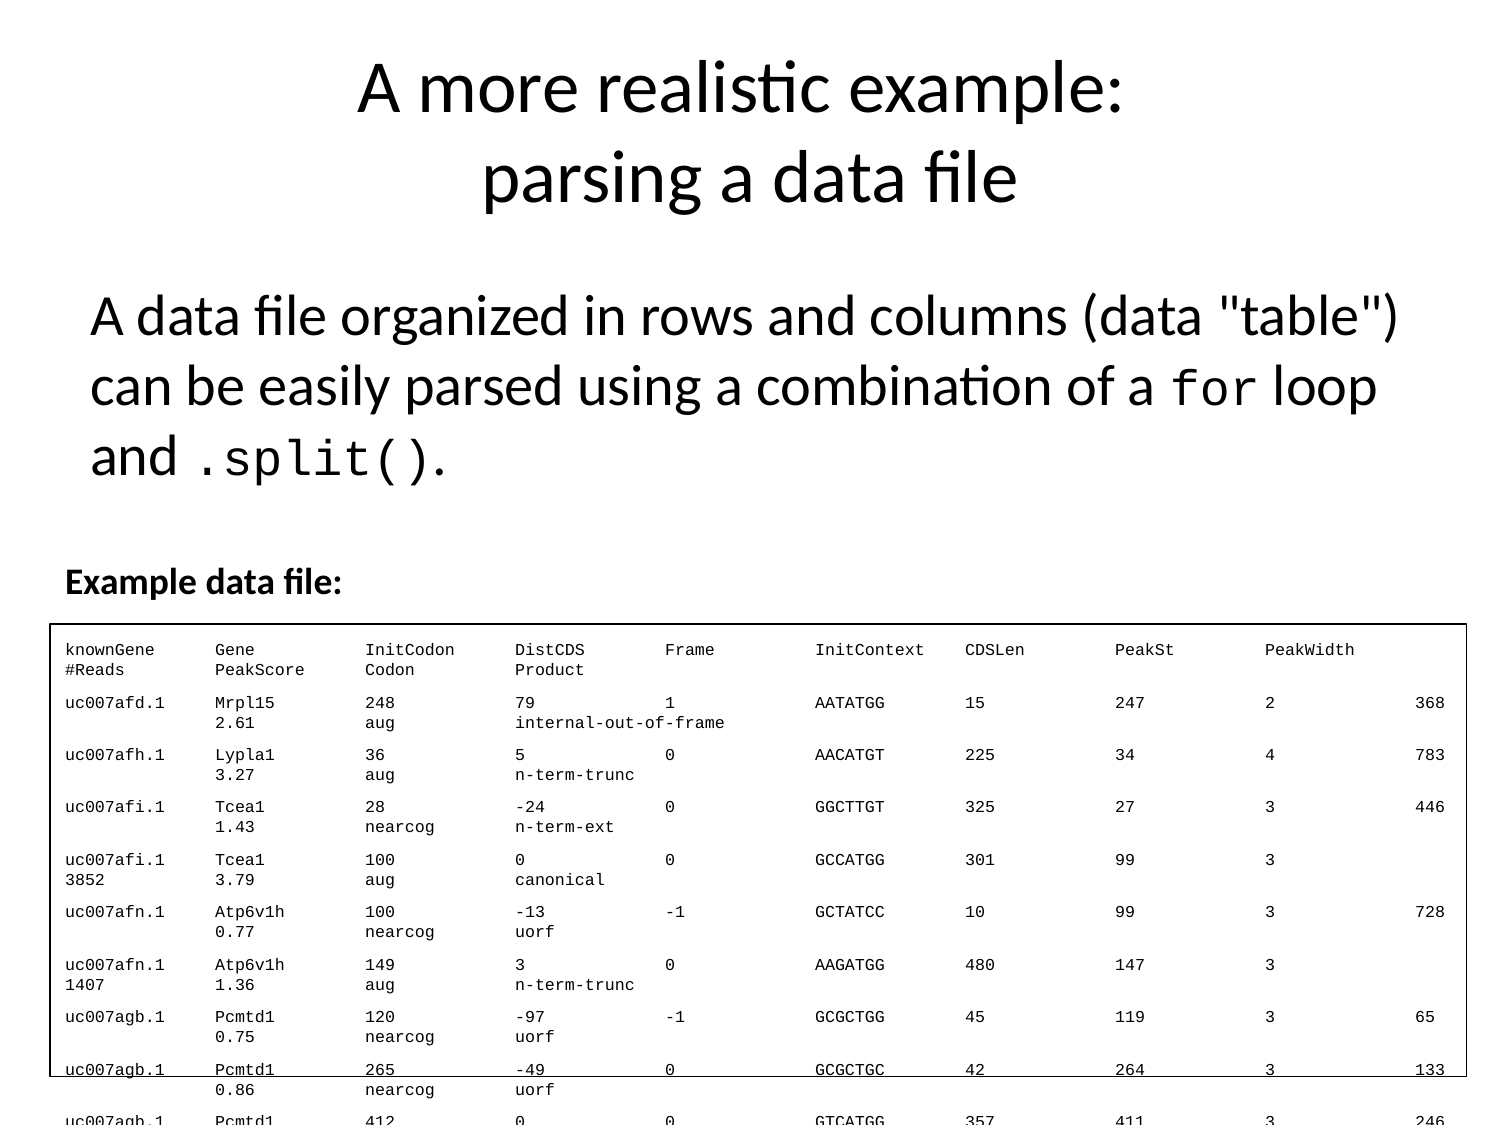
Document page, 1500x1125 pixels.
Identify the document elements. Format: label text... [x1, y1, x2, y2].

title A more realistic example: parsing a data file [75, 45, 1425, 233]
list A data file organized in rows and columns (data "table") can be easily parsed using a combination of a for loop and .split(). [75, 262, 1425, 500]
text_box knownGene Gene InitCodon DistCDS Frame InitContext CDSLen PeakSt PeakWidth #Reads PeakScore Codon Product uc007afd.1 Mrpl15 248 79 1 AATATGG 15 247 2 368 2.61 aug internal-out-of-frame uc007afh.1 Lypla1 36 5 0 AACATGT 225 34 4 783 3.27 aug n-term-trunc uc007afi.1 Tcea1 28 -24 0 GGCTTGT 325 27 3 446 1.43 nearcog n-term-ext uc007afi.1 Tcea1 100 0 0 GCCATGG 301 99 3 3852 3.79 aug canonical uc007afn.1 Atp6v1h 100 -13 -1 GCTATCC 10 99 3 728 0.77 nearcog uorf uc007afn.1 Atp6v1h 149 3 0 AAGATGG 480 147 3 1407 1.36 aug n-term-trunc uc007agb.1 Pcmtd1 120 -97 -1 GCGCTGG 45 119 3 65 0.75 nearcog uorf uc007agb.1 Pcmtd1 265 -49 0 GCGCTGC 42 264 3 133 0.86 nearcog uorf uc007agb.1 Pcmtd1 412 0 0 GTCATGG 357 411 3 246 1.60 aug canonical uc007agb.1 Pcmtd1 737 108 1 ATCATGG 44 735 3 93 2.37 aug internal-out-of-frame uc007agb.1 Pcmtd1 890 159 1 AGTATGA 17 889 2 87 1.32 aug internal-out-of-frame uc007agk.1 Rrs1 25 -19 0 GTAGTGG 10 25 1 927 1.52 nearcog uorf [50, 624, 1467, 1077]
text_box Example data file: [49, 549, 361, 610]
